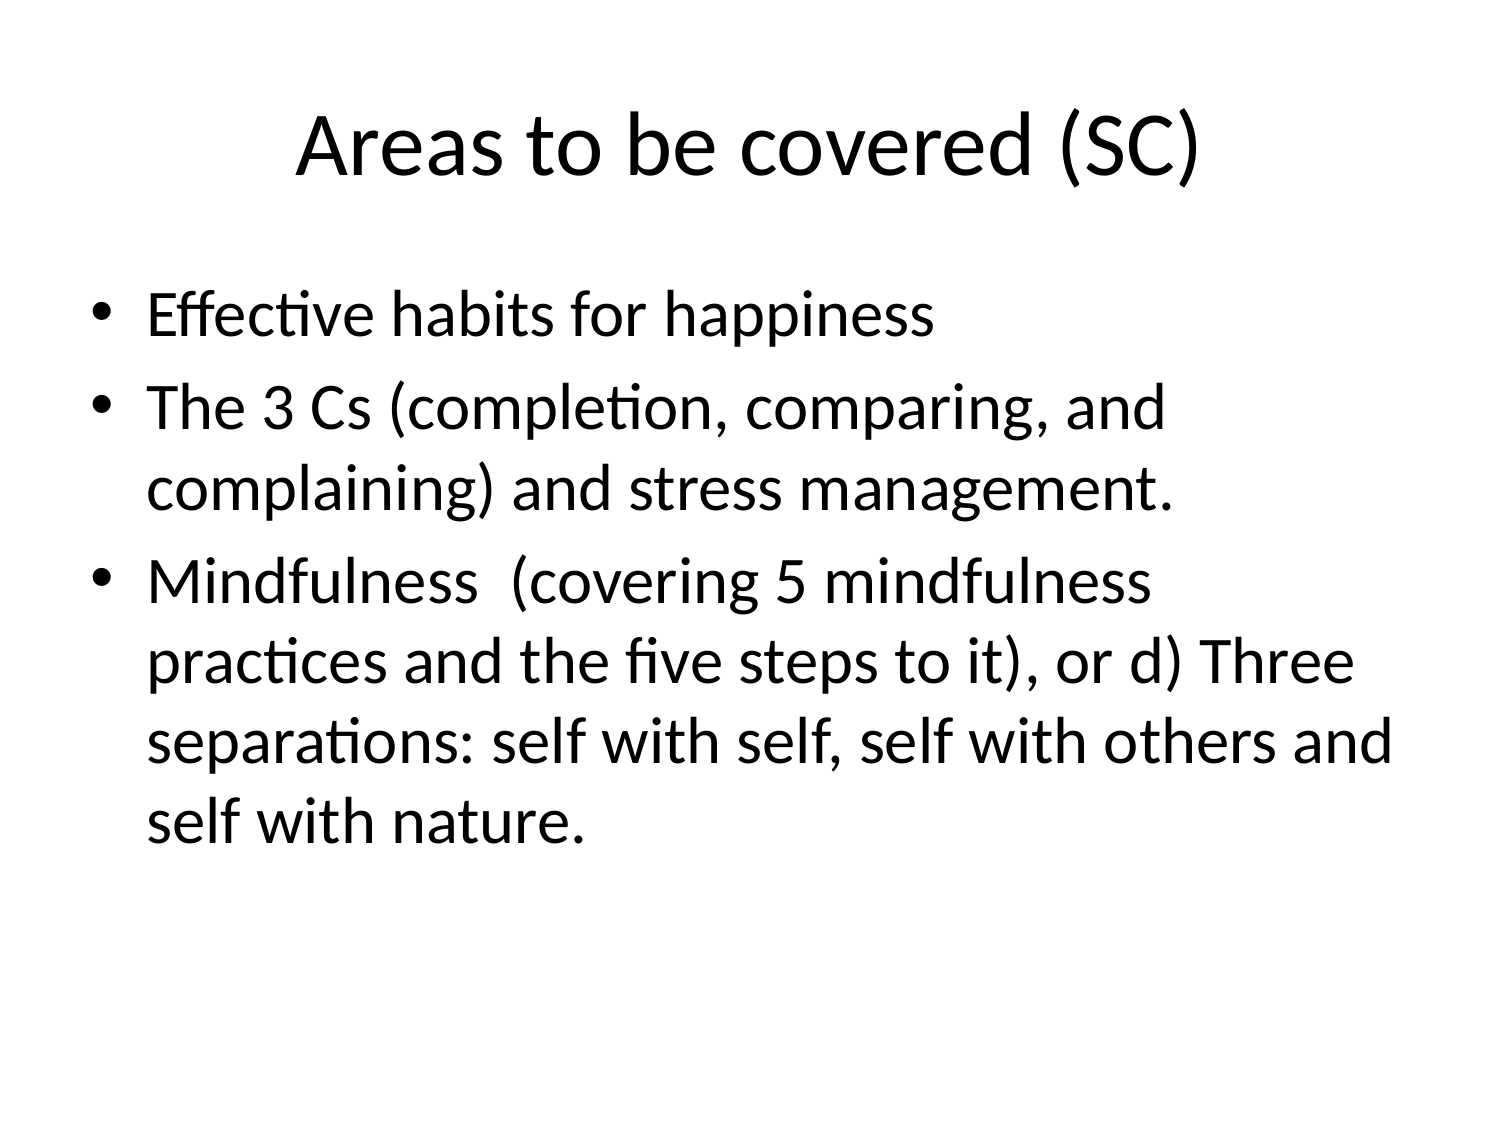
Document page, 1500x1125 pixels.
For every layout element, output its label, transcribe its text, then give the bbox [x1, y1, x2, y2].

title Areas to be covered (SC) [75, 45, 1425, 233]
list Effective habits for happiness The 3 Cs (completion, comparing, and complaining) and stress management. Mindfulness (covering 5 mindfulness practices and the five steps to it), or d) Three separations: self with self, self with others and self with nature. [75, 262, 1425, 1005]
